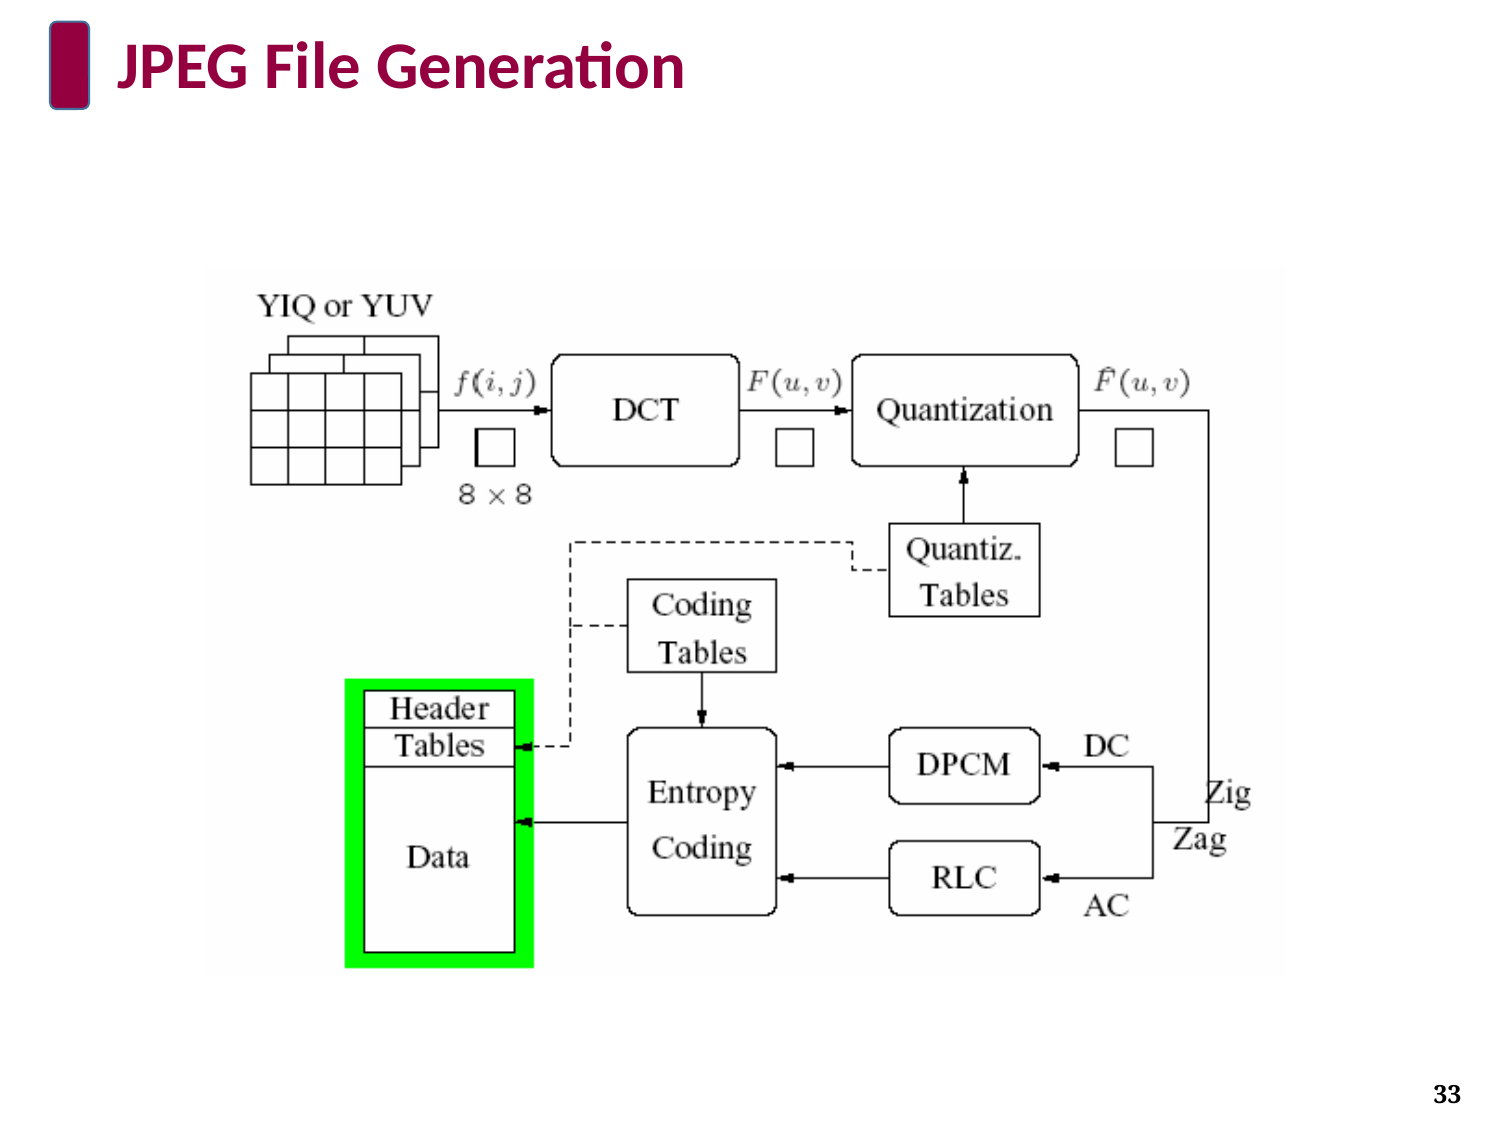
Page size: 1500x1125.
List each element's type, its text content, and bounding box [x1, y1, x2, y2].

picture [206, 267, 1286, 976]
slide_number 33 [1384, 1065, 1500, 1125]
title JPEG File Generation [103, 23, 1397, 111]
